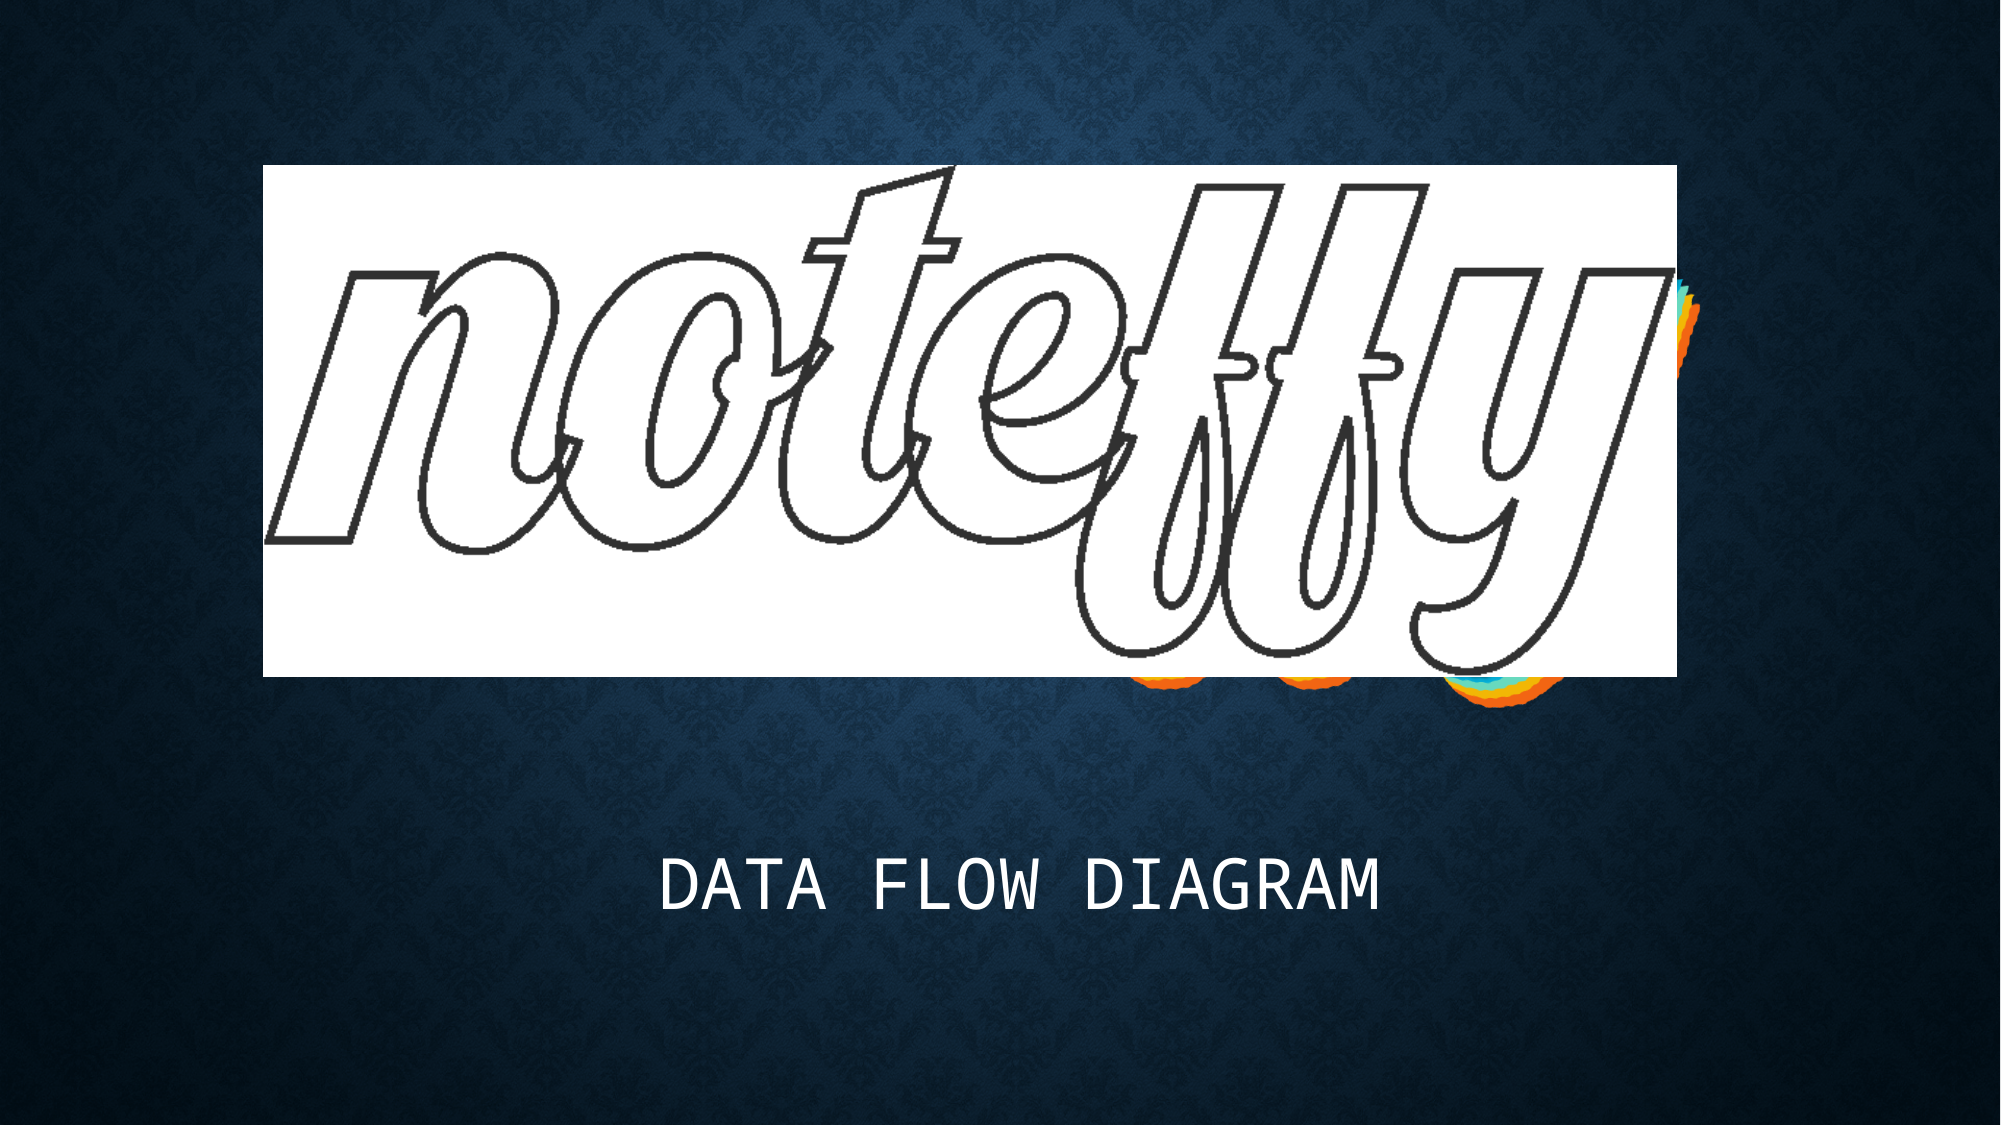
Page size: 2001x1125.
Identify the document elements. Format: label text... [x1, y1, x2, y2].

picture [262, 164, 1677, 677]
title Data Flow Diagram [157, 777, 1883, 995]
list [243, 142, 1713, 725]
